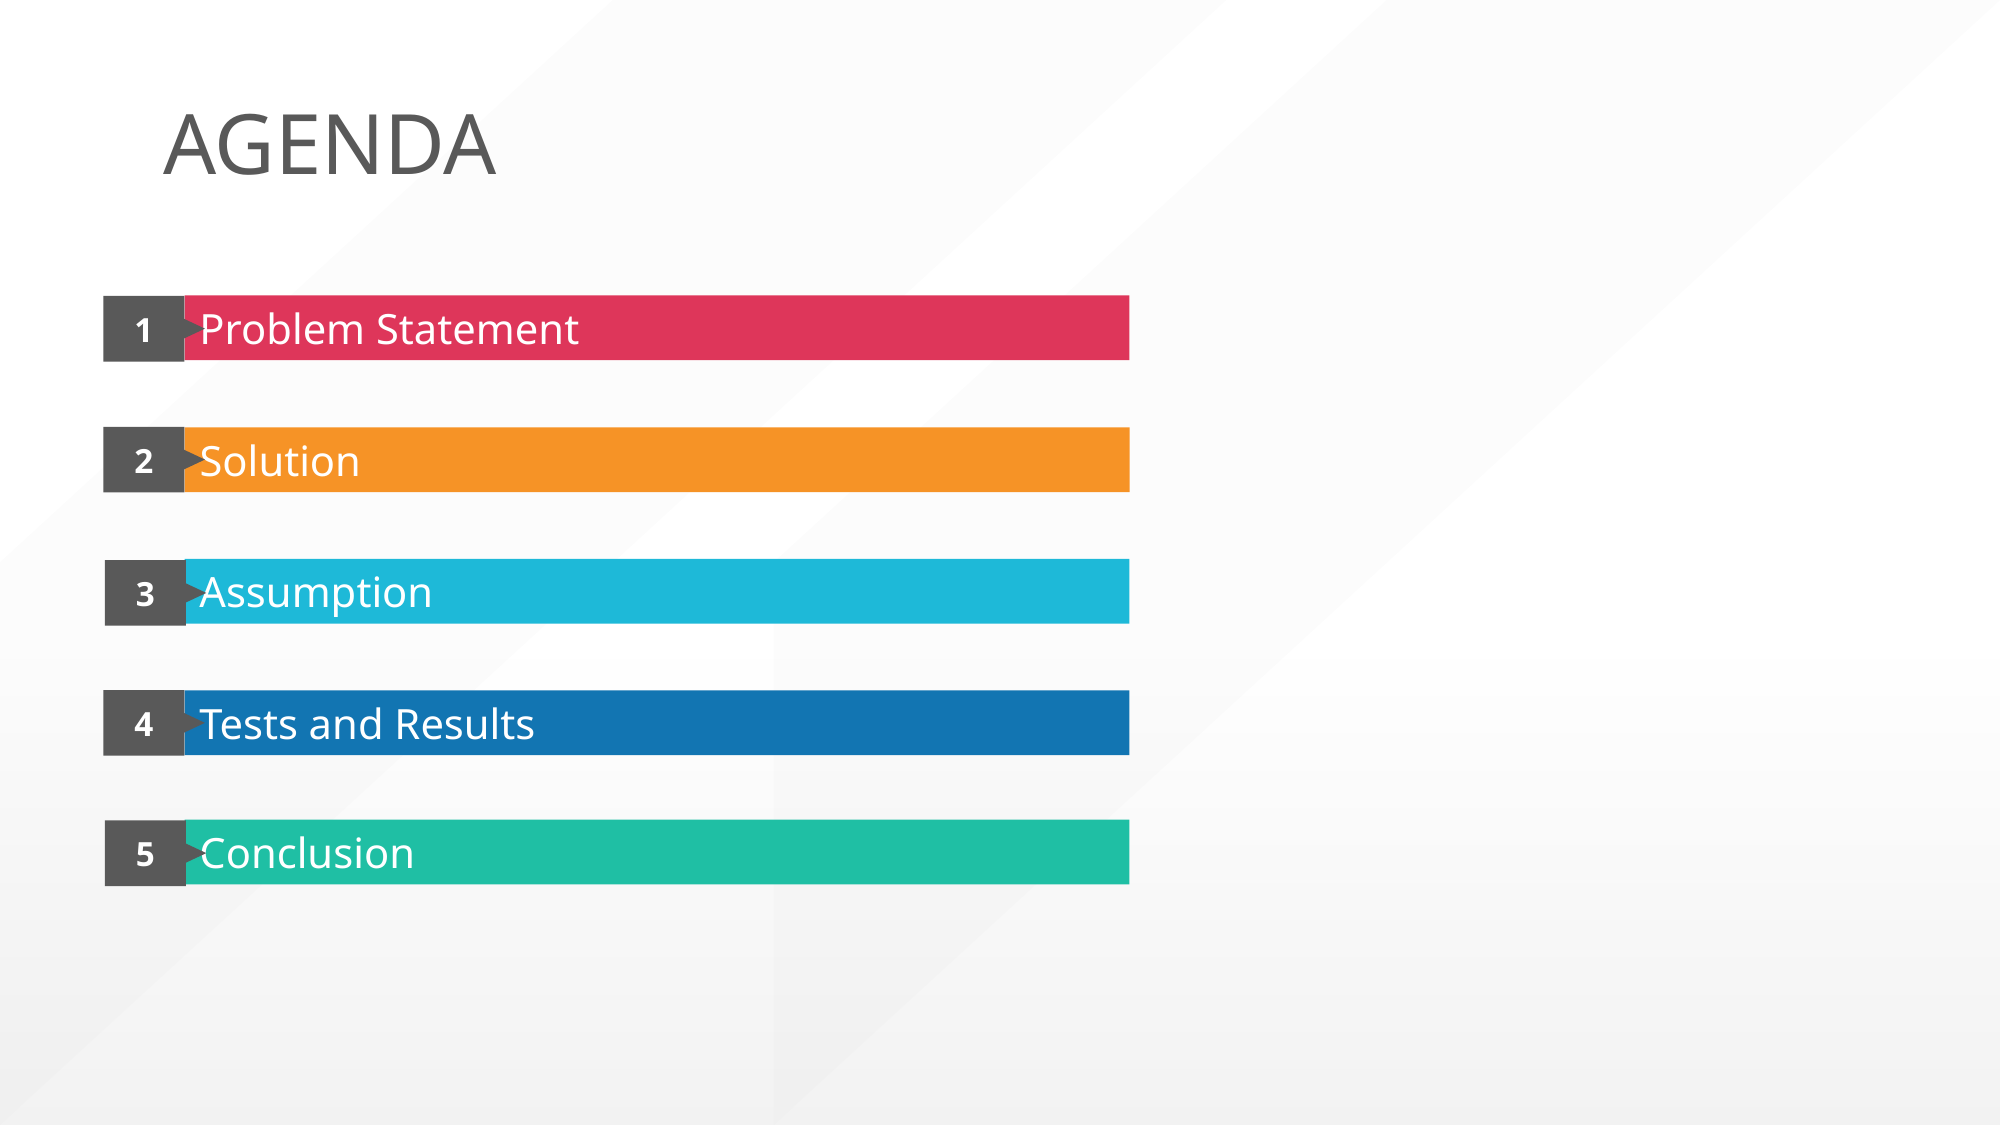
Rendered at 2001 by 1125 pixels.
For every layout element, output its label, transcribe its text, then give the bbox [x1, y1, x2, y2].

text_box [122, 542, 189, 644]
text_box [121, 672, 188, 774]
text_box Assumption [189, 558, 1130, 624]
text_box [122, 802, 189, 904]
text_box Problem Statement [188, 295, 1130, 361]
text_box Solution [188, 427, 1130, 493]
text_box Conclusion [189, 819, 1130, 885]
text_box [121, 408, 188, 511]
title AGENDA [148, 95, 1921, 187]
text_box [121, 277, 188, 380]
text_box Tests and Results [188, 690, 1130, 756]
